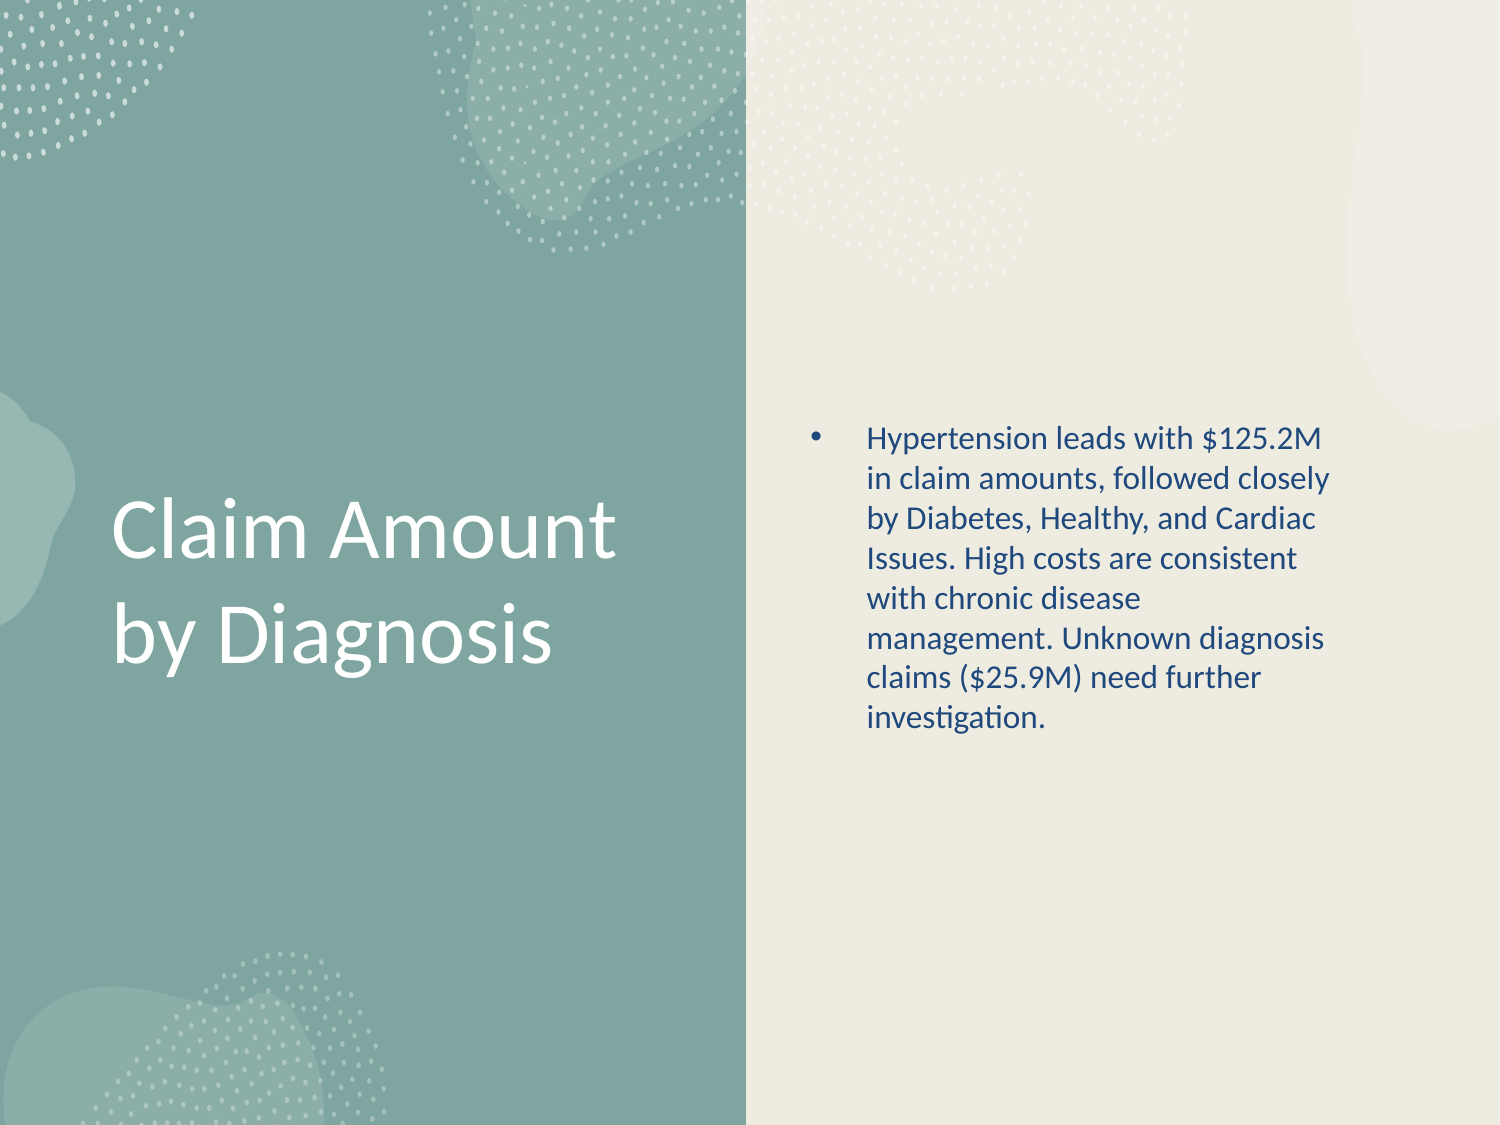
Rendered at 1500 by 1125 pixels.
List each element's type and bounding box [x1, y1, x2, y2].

text_box [0, 0, 1500, 1125]
